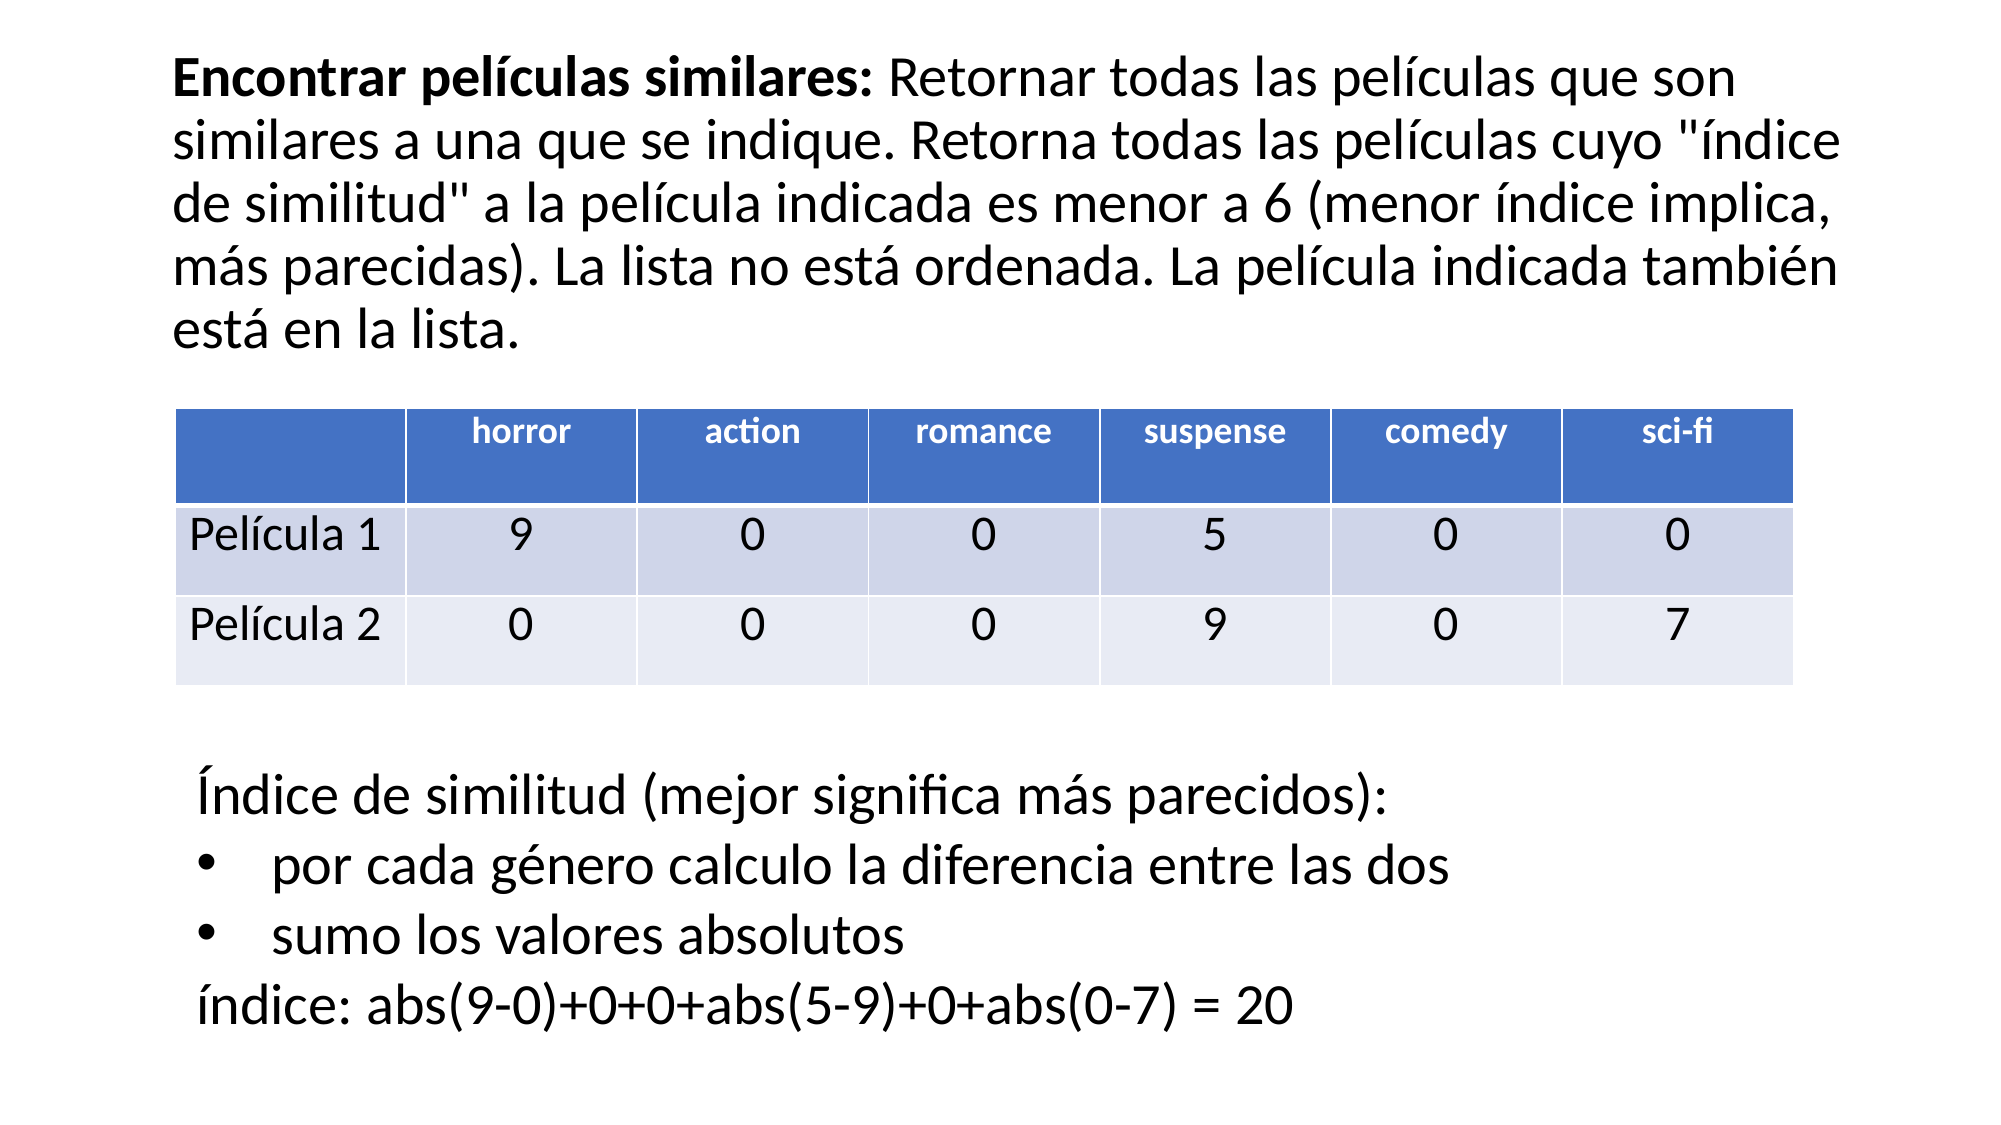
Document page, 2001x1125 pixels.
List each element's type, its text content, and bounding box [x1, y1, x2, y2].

table_cell 0 [1563, 508, 1793, 595]
table_cell 5 [1101, 508, 1330, 595]
text_box Índice de similitud (mejor significa más parecidos): por cada género calculo la diferencia entre las dos sumo los valores absolutos índice: abs(9-0)+0+0+abs(5-9)+0+abs(0-7) = 20 [181, 748, 1466, 1114]
table_header romance [869, 409, 1099, 503]
table_header suspense [1101, 409, 1330, 503]
table_cell 0 [407, 597, 636, 685]
table_cell 0 [869, 508, 1099, 595]
table_header horror [407, 409, 636, 503]
table_cell 0 [638, 597, 868, 685]
list Encontrar películas similares: Retornar todas las películas que son similares a una que se indique. Retorna todas las películas cuyo "índice de similitud" a la película indicada es menor a 6 (menor índice implica, más parecidas). La lista no está ordenada. La película indicada también está en la lista. [157, 39, 1883, 951]
table_header sci-fi [1563, 409, 1793, 503]
table_cell 0 [1332, 597, 1561, 685]
table_cell Película 2 [176, 597, 405, 685]
table_cell 9 [407, 508, 636, 595]
table_cell 0 [638, 508, 868, 595]
table_cell Película 1 [176, 508, 405, 595]
table_cell 0 [869, 597, 1099, 685]
table_header action [638, 409, 868, 503]
table_cell 0 [1332, 508, 1561, 595]
table_header comedy [1332, 409, 1561, 503]
table_cell 7 [1563, 597, 1793, 685]
table_cell 9 [1101, 597, 1330, 685]
table_header [176, 409, 405, 503]
